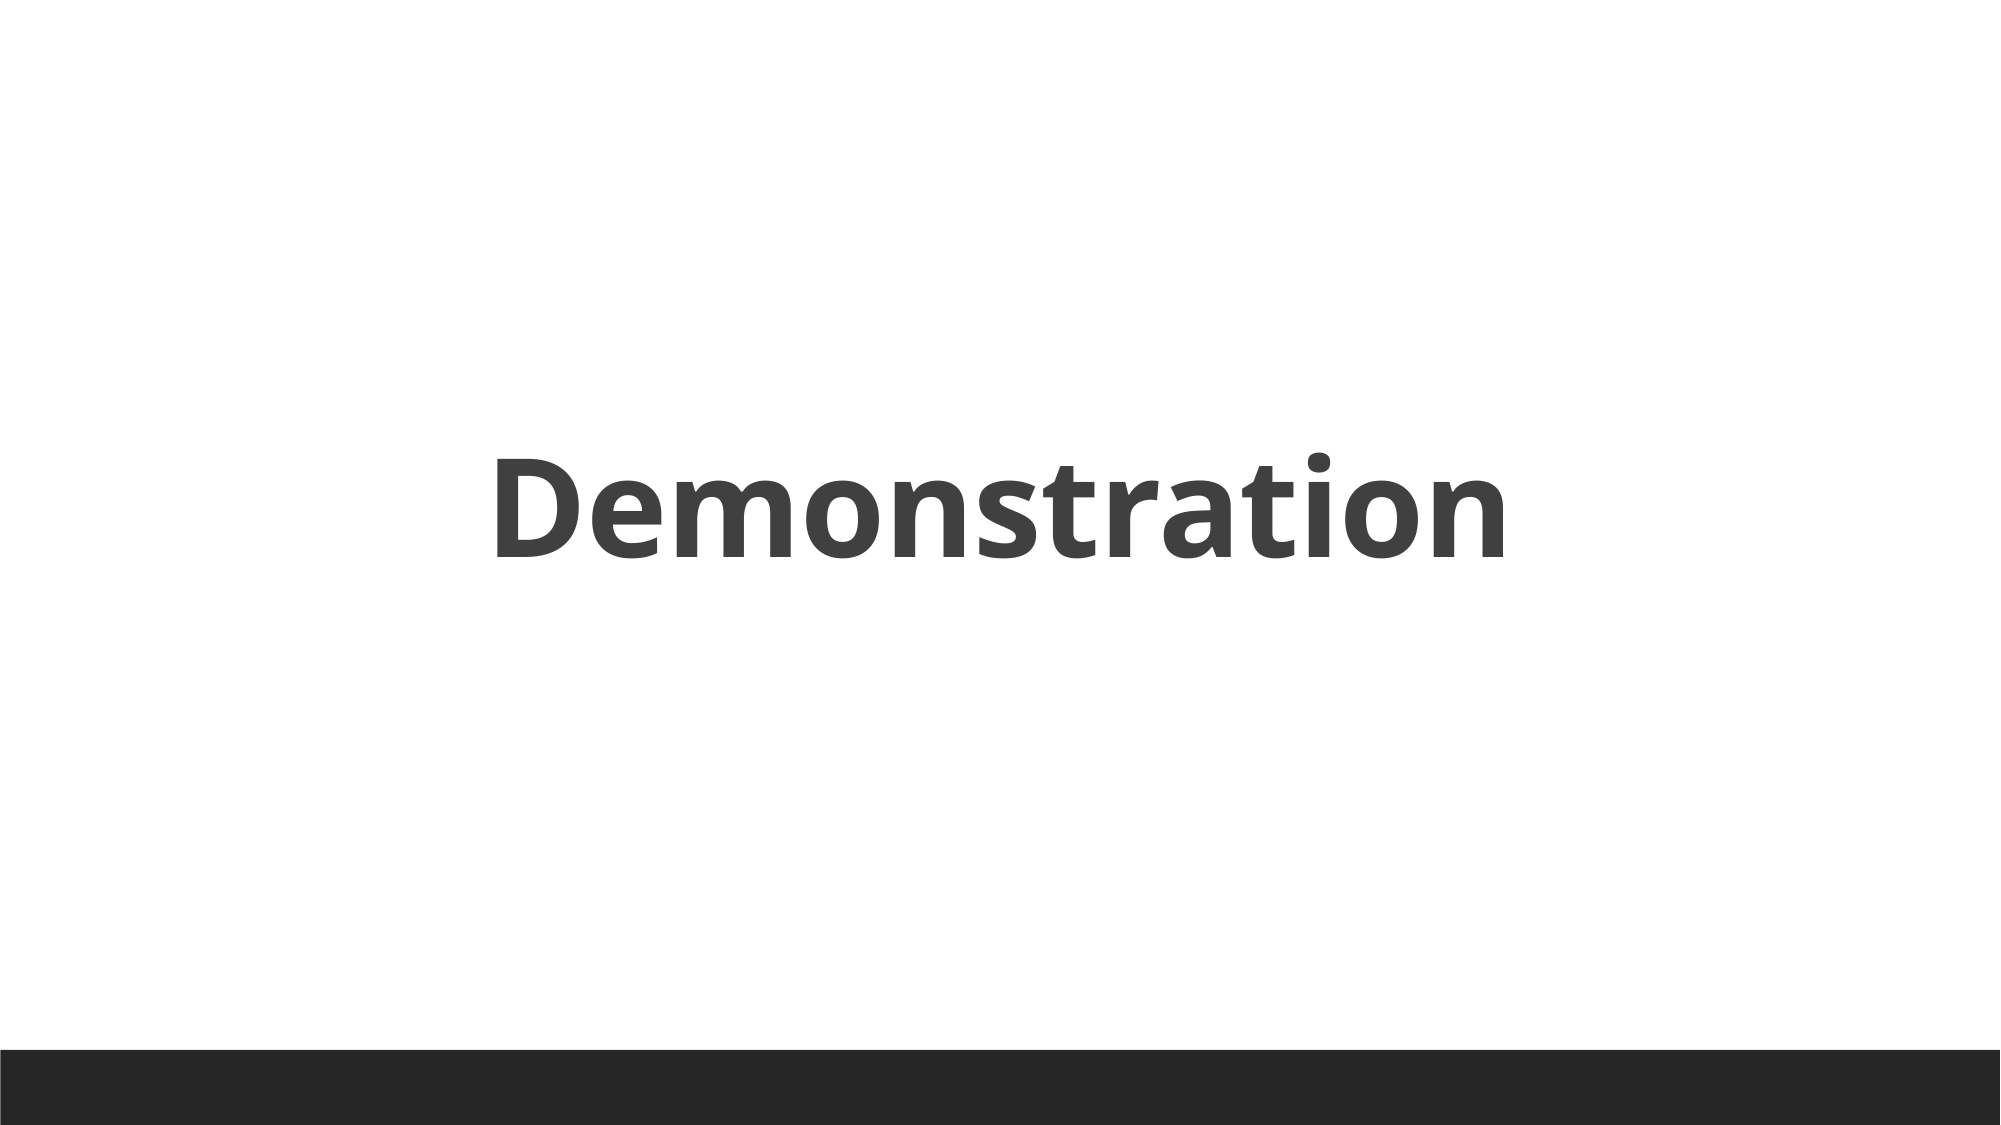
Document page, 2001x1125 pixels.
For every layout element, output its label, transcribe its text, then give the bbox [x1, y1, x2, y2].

text_box Demonstration [0, 431, 2000, 563]
